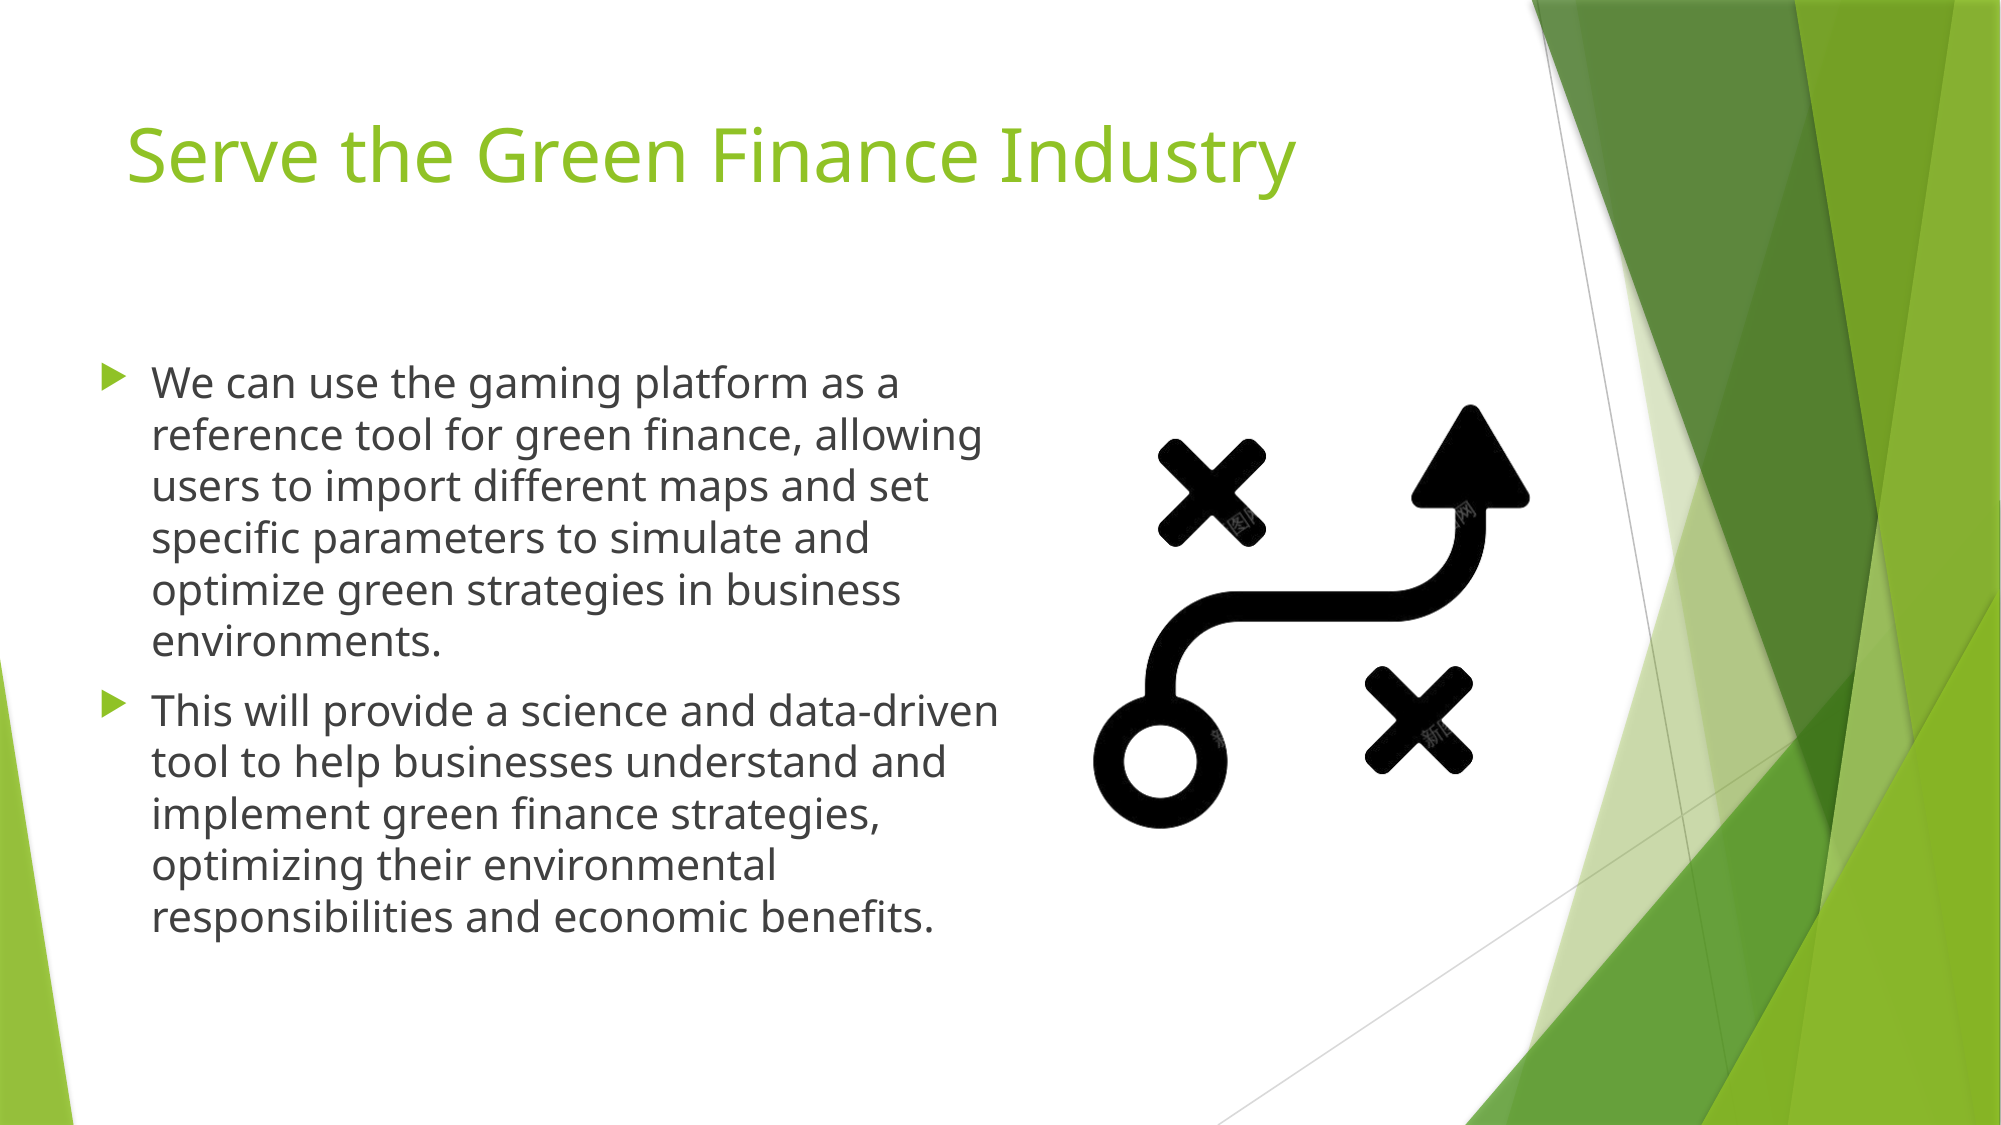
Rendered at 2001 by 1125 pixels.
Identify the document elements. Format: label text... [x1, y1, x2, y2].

title Serve the Green Finance Industry [111, 99, 1522, 317]
list We can use the gaming platform as a reference tool for green finance, allowing users to import different maps and set specific parameters to simulate and optimize green strategies in business environments. This will provide a science and data-driven tool to help businesses understand and implement green finance strategies, optimizing their environmental responsibilities and economic benefits. [83, 348, 1025, 962]
picture [1057, 347, 1575, 865]
